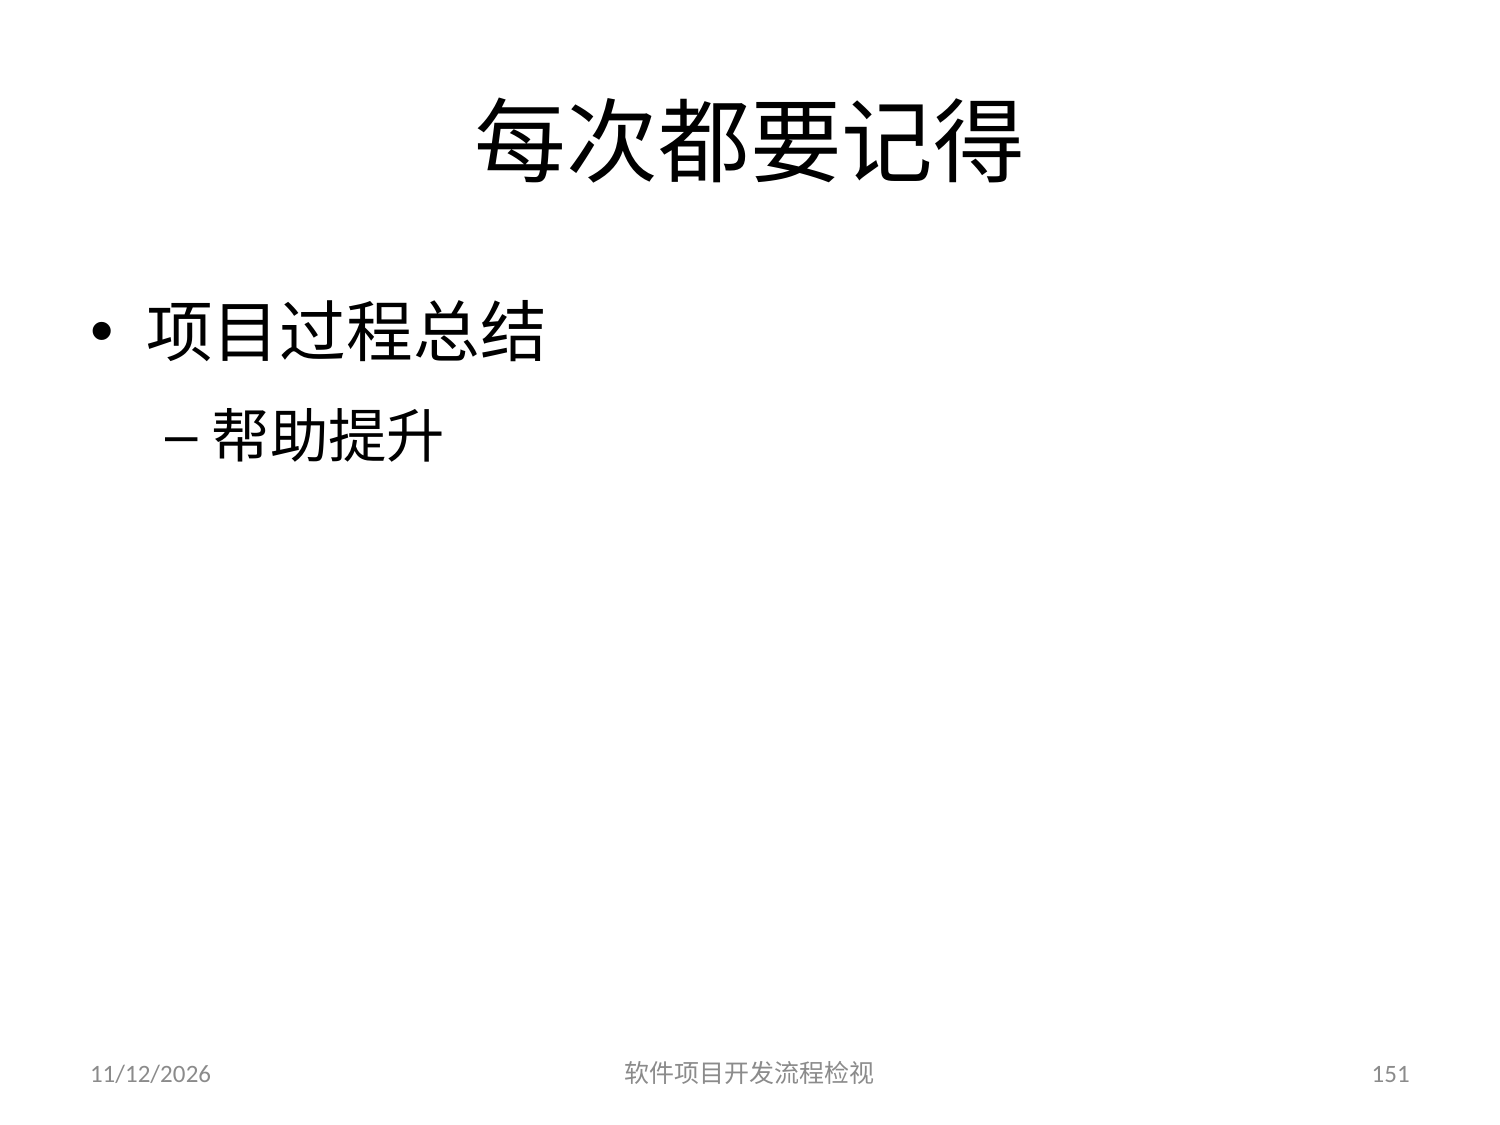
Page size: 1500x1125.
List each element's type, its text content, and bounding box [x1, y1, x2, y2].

title 每次都要记得 [75, 45, 1425, 233]
slide_number 151 [1074, 1042, 1425, 1103]
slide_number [75, 1042, 425, 1103]
list 项目过程总结 帮助提升 [75, 262, 1425, 1005]
footer 软件项目开发流程检视 [512, 1042, 988, 1103]
